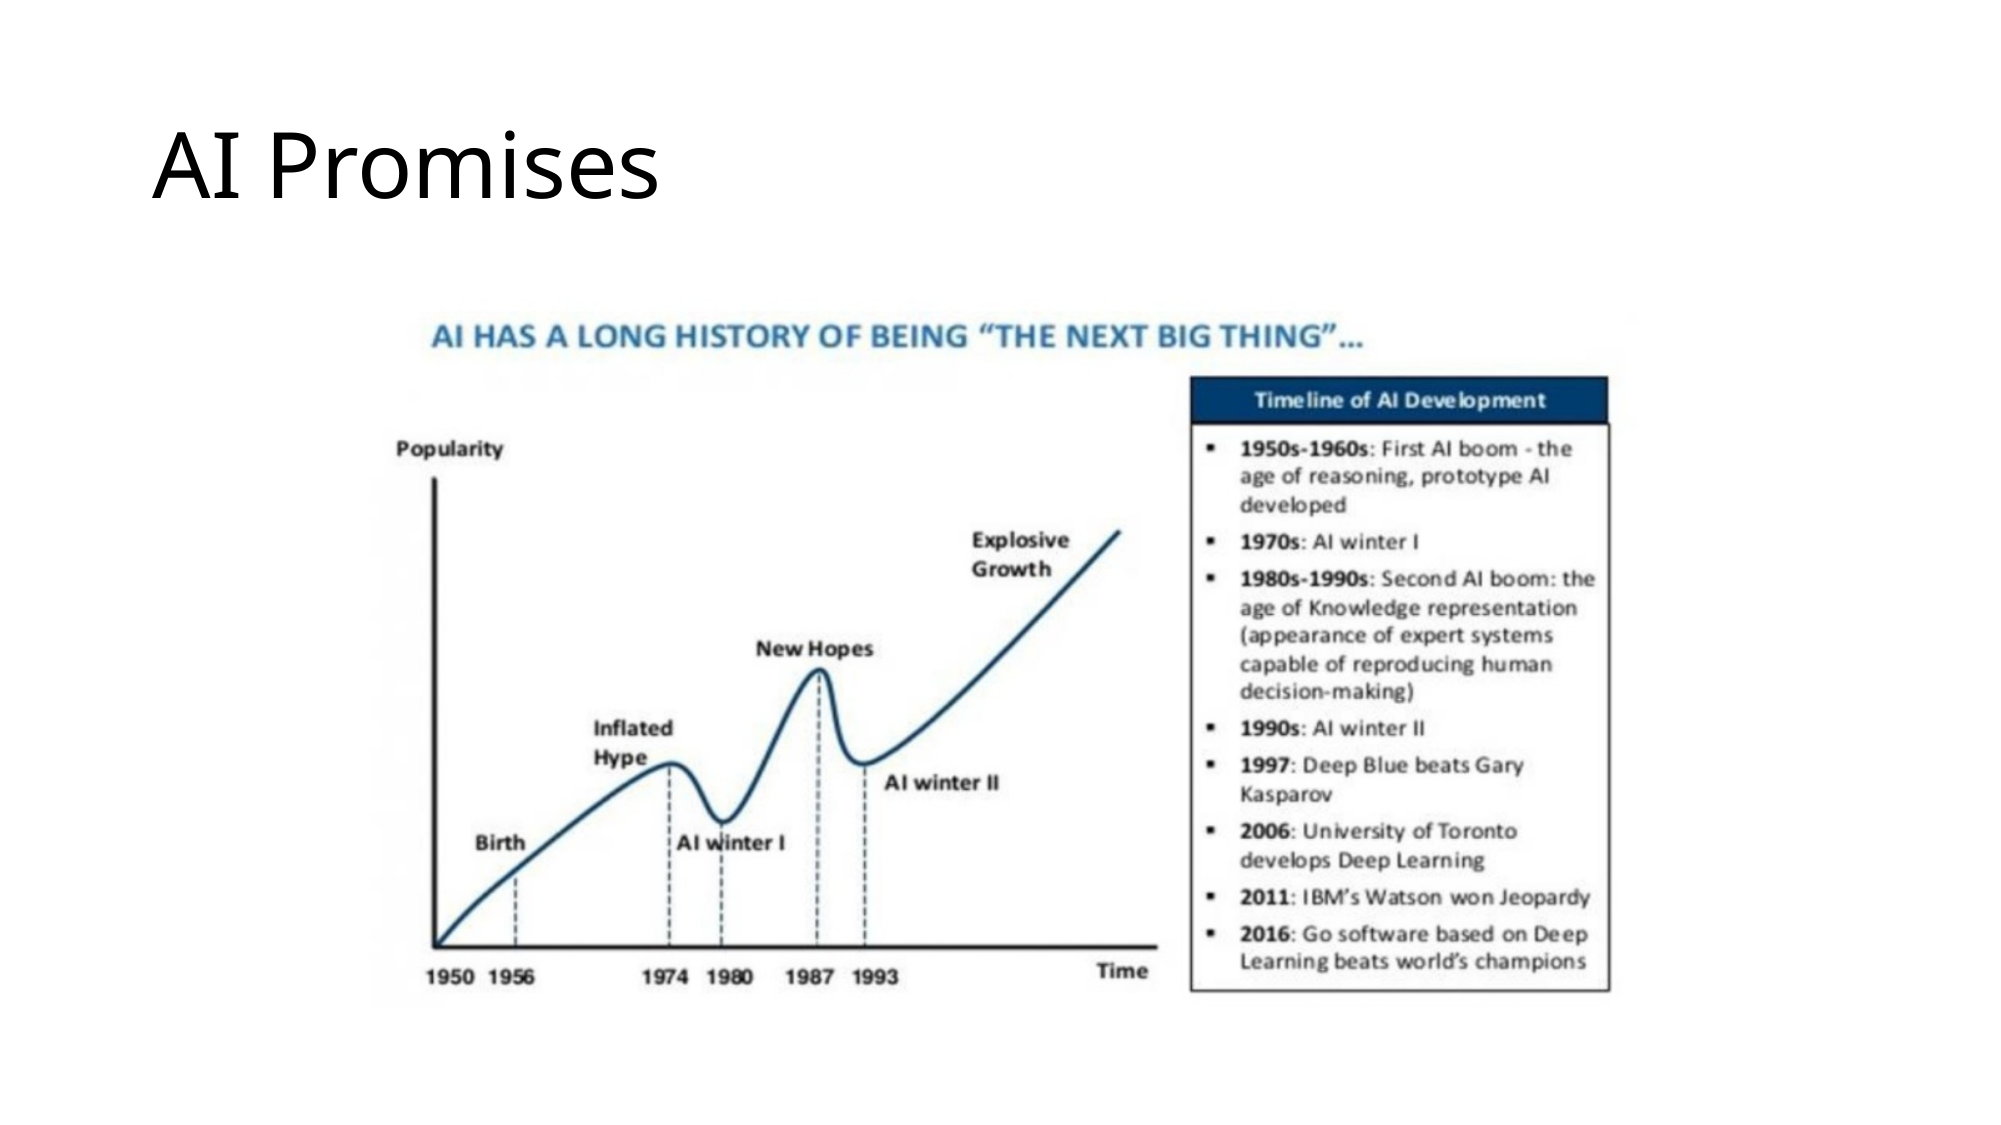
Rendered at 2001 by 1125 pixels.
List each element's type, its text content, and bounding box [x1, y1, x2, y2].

title AI Promises [137, 59, 1863, 278]
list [360, 299, 1639, 1014]
